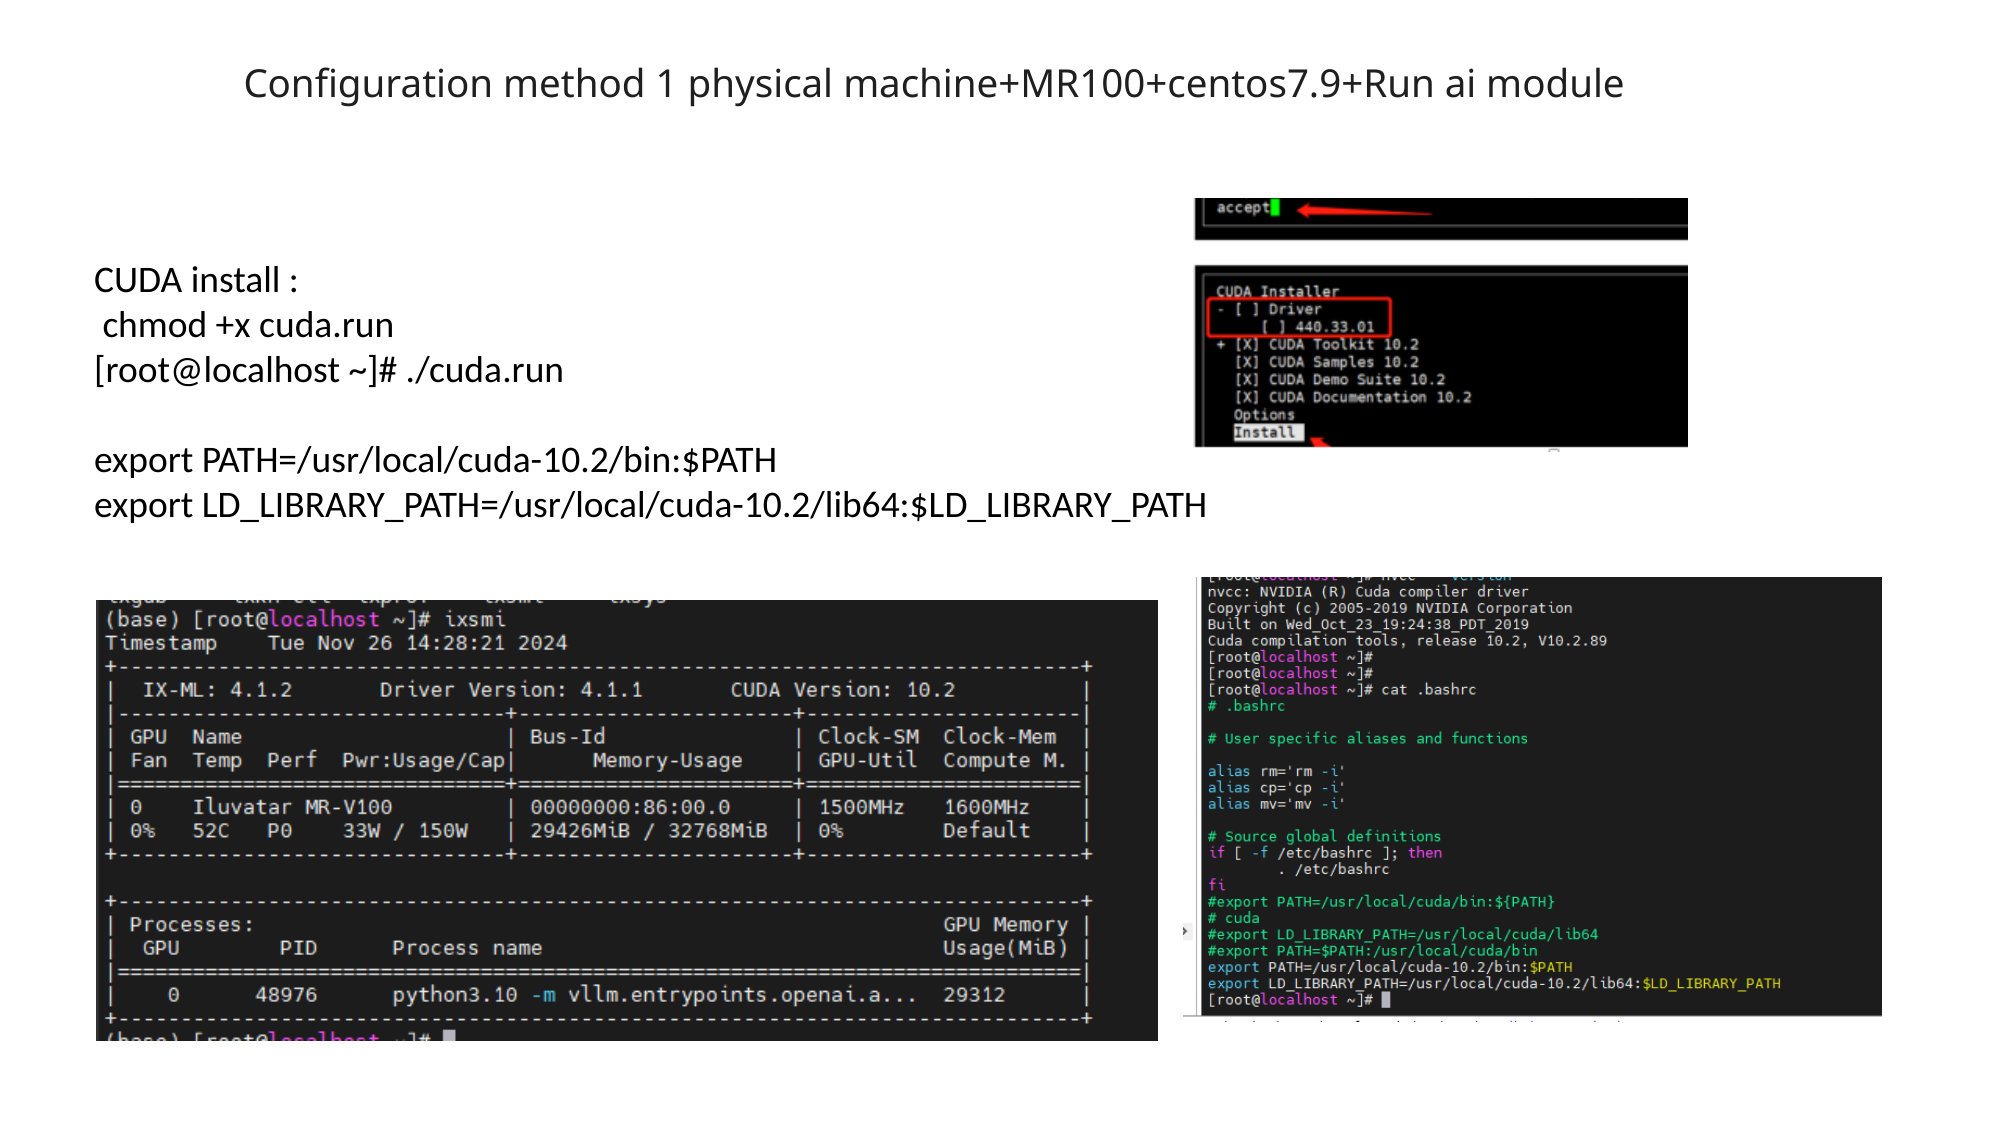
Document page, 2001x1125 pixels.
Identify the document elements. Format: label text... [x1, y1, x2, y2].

picture [1183, 198, 1688, 452]
picture [96, 600, 1158, 1041]
picture [1183, 577, 1882, 1022]
subtitle Configuration method 1 physical machine+MR100+centos7.9+Run ai module [28, 51, 1822, 347]
text_box CUDA install : chmod +x cuda.run [root@localhost ~]# ./cuda.run export PATH=/usr/local/cuda-10.2/bin:$PATH export LD_LIBRARY_PATH=/usr/local/cuda-10.2/lib64:$LD_LIBRARY_PATH [79, 248, 1753, 893]
